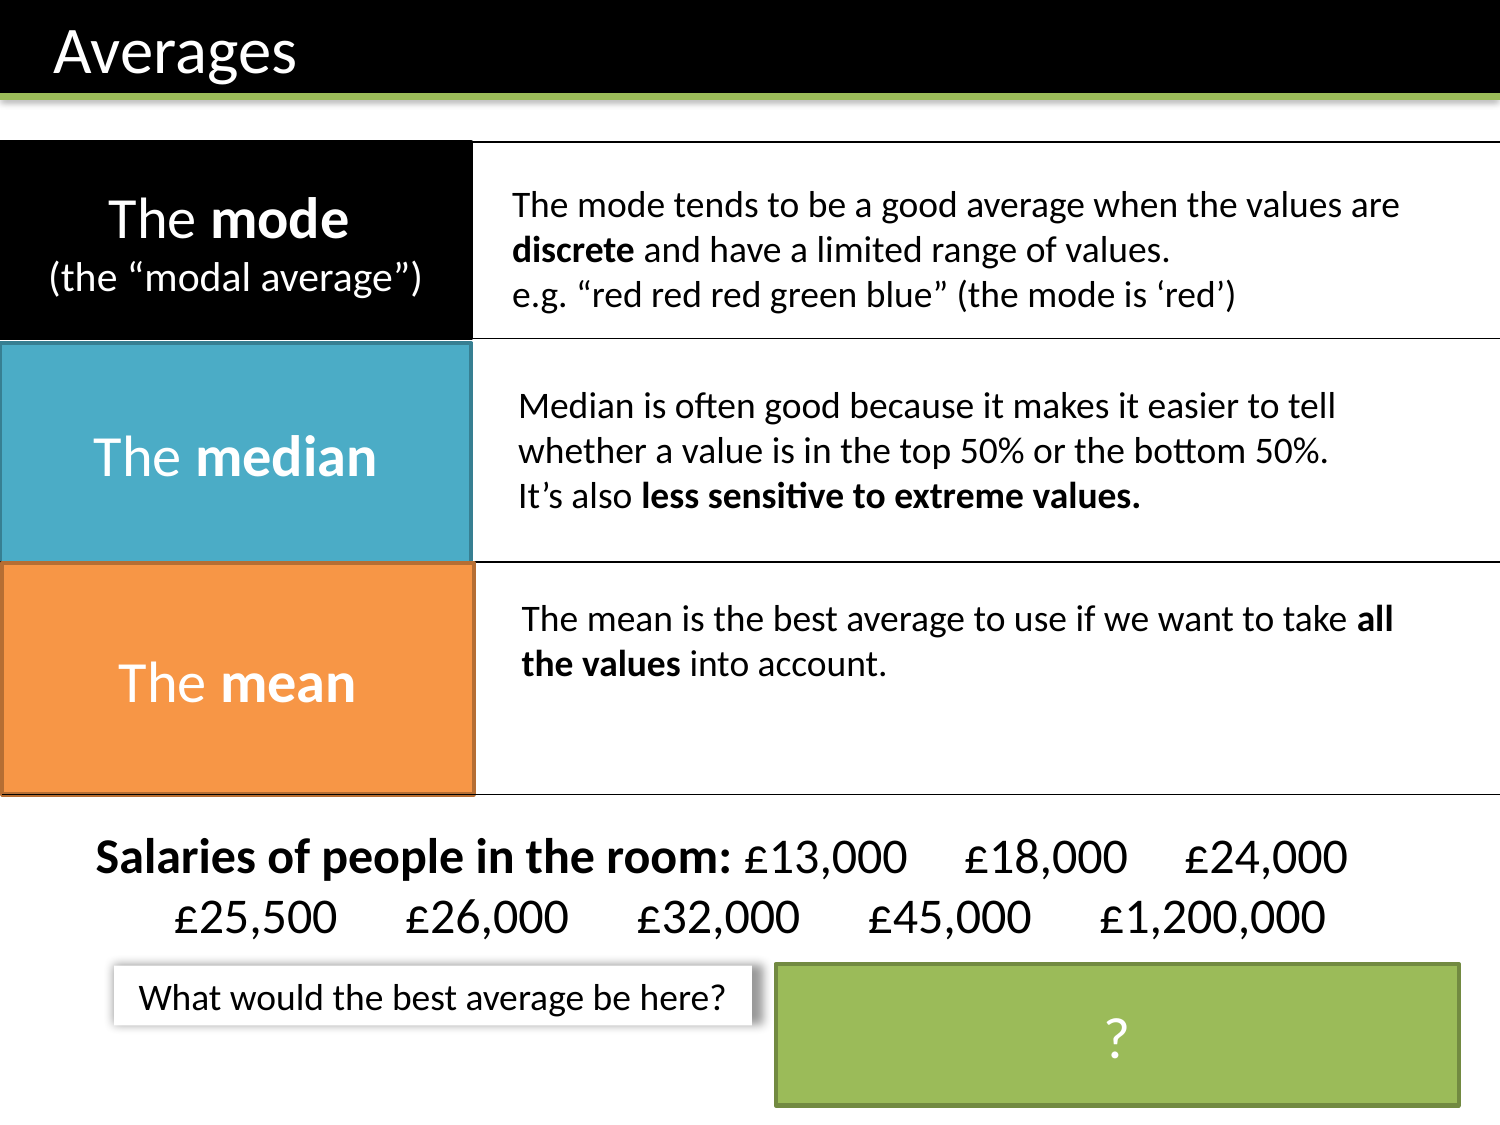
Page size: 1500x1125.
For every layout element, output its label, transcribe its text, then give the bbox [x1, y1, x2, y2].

text_box The mean [0, 568, 476, 796]
text_box The median [0, 345, 473, 561]
text_box The mode (the “modal average”) [0, 150, 473, 338]
text_box What would the best average be here? [112, 964, 754, 1027]
text_box Median is often good because it makes it easier to tell whether a value is in the top 50% or the bottom 50%. It’s also less sensitive to extreme values. [503, 373, 1465, 524]
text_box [0, 0, 1500, 99]
text_box Salaries of people in the room: £13,000 £18,000 £24,000 £25,500 £26,000 £32,000 £45,000 £1,200,000 [42, 815, 1458, 951]
text_box The mean is the best average to use if we want to take all the values into account. [506, 586, 1469, 692]
text_box The mode tends to be a good average when the values are discrete and have a limited range of values. e.g. “red red red green blue” (the mode is ‘red’) [497, 172, 1459, 323]
text_box ? [774, 962, 1461, 1108]
